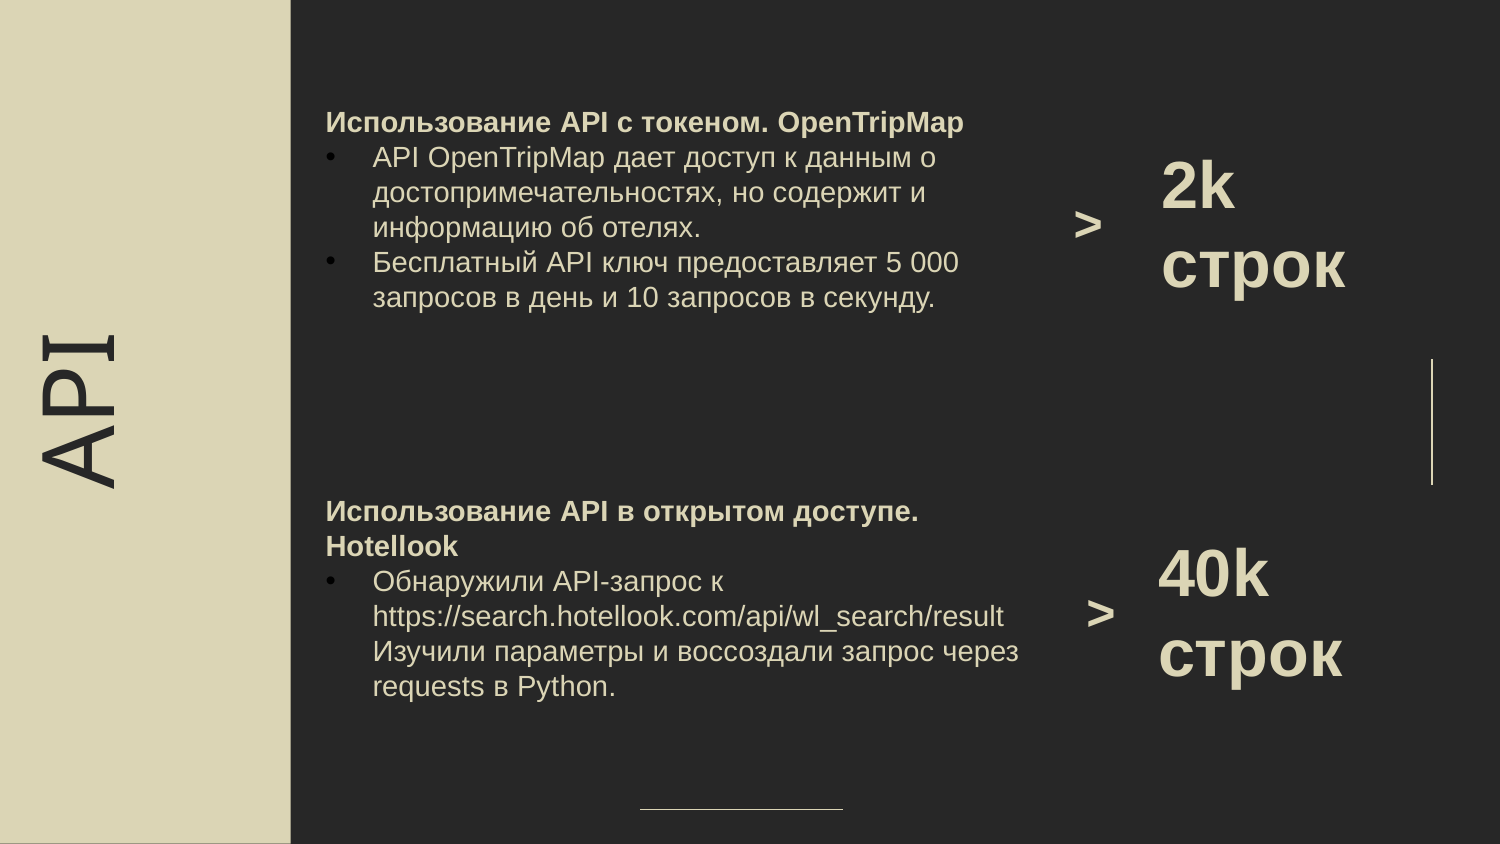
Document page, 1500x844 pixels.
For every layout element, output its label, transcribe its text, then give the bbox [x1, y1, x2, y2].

text_box > [1071, 572, 1131, 648]
text_box Использование API в открытом доступе. Hotellook Обнаружили API-запрос к https://search.hotellook.com/api/wl_search/result Изучили параметры и воссоздали запрос через requests в Python. [310, 485, 1059, 745]
text_box 2k строк [1146, 133, 1432, 309]
text_box 40k строк [1143, 522, 1404, 697]
subtitle API [0, 20, 117, 824]
text_box > [1058, 184, 1118, 260]
text_box Использование API с токеном. OpenTripMap API OpenTripMap дает доступ к данным о достопримечательностях, но содержит и информацию об отелях. Бесплатный API ключ предоставляет 5 000 запросов в день и 10 запросов в секунду. [310, 95, 995, 321]
